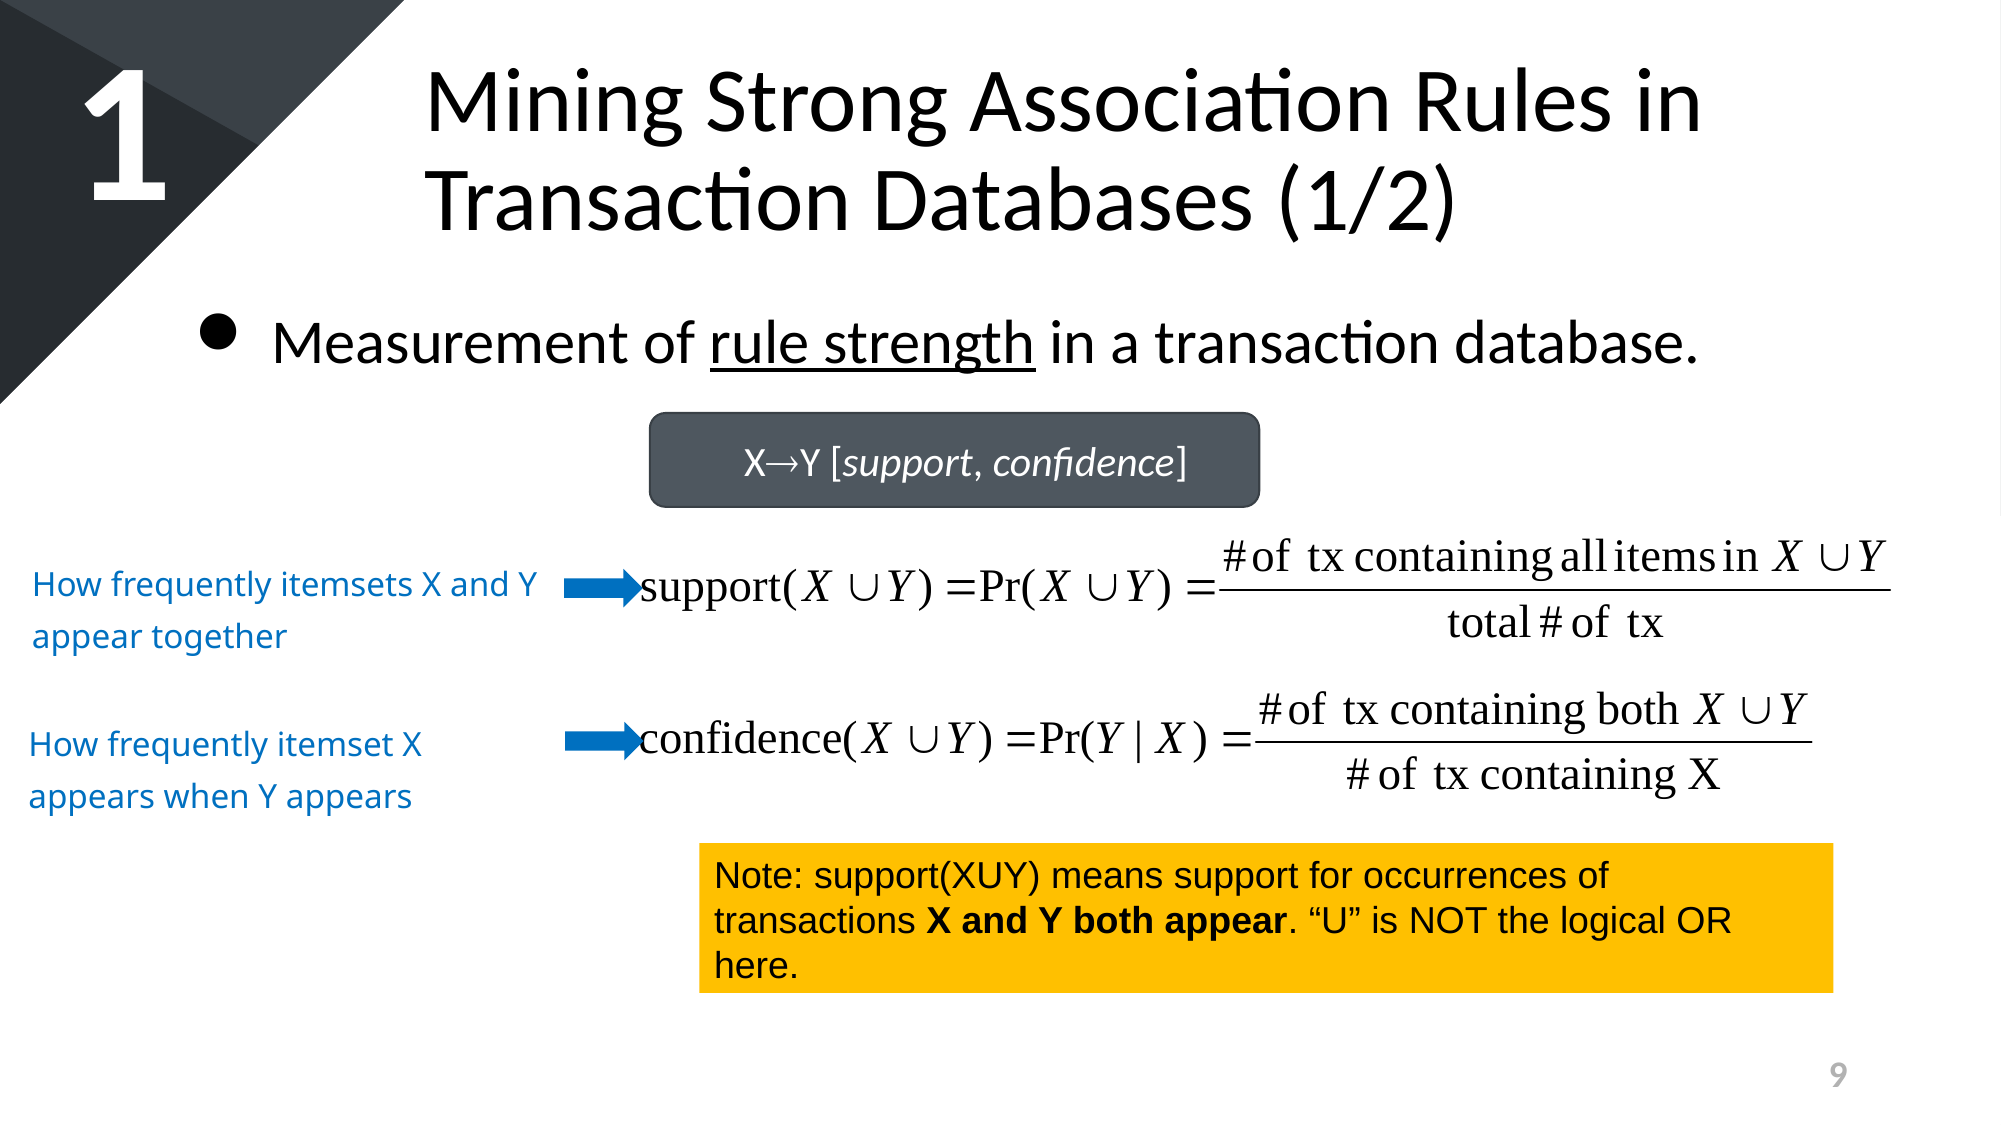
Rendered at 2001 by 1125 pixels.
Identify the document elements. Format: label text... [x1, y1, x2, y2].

text_box Note: support(XUY) means support for occurrences of transactions X and Y both appear. “U” is NOT the logical OR here. [699, 843, 1834, 993]
text_box How frequently itemset X appears when Y appears [13, 704, 562, 823]
text_box [563, 566, 634, 610]
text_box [634, 527, 1899, 648]
text_box XY [support, confidence] [648, 411, 1261, 508]
text_box Mining Strong Association Rules in Transaction Databases (1/2) [409, 44, 2000, 283]
text_box How frequently itemsets X and Y appear together [17, 543, 561, 663]
text_box Measurement of rule strength in a transaction database. [179, 302, 1830, 963]
slide_number 9 [1412, 1042, 1863, 1103]
text_box [564, 719, 631, 763]
list 1 [25, 20, 220, 264]
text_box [631, 679, 1824, 808]
